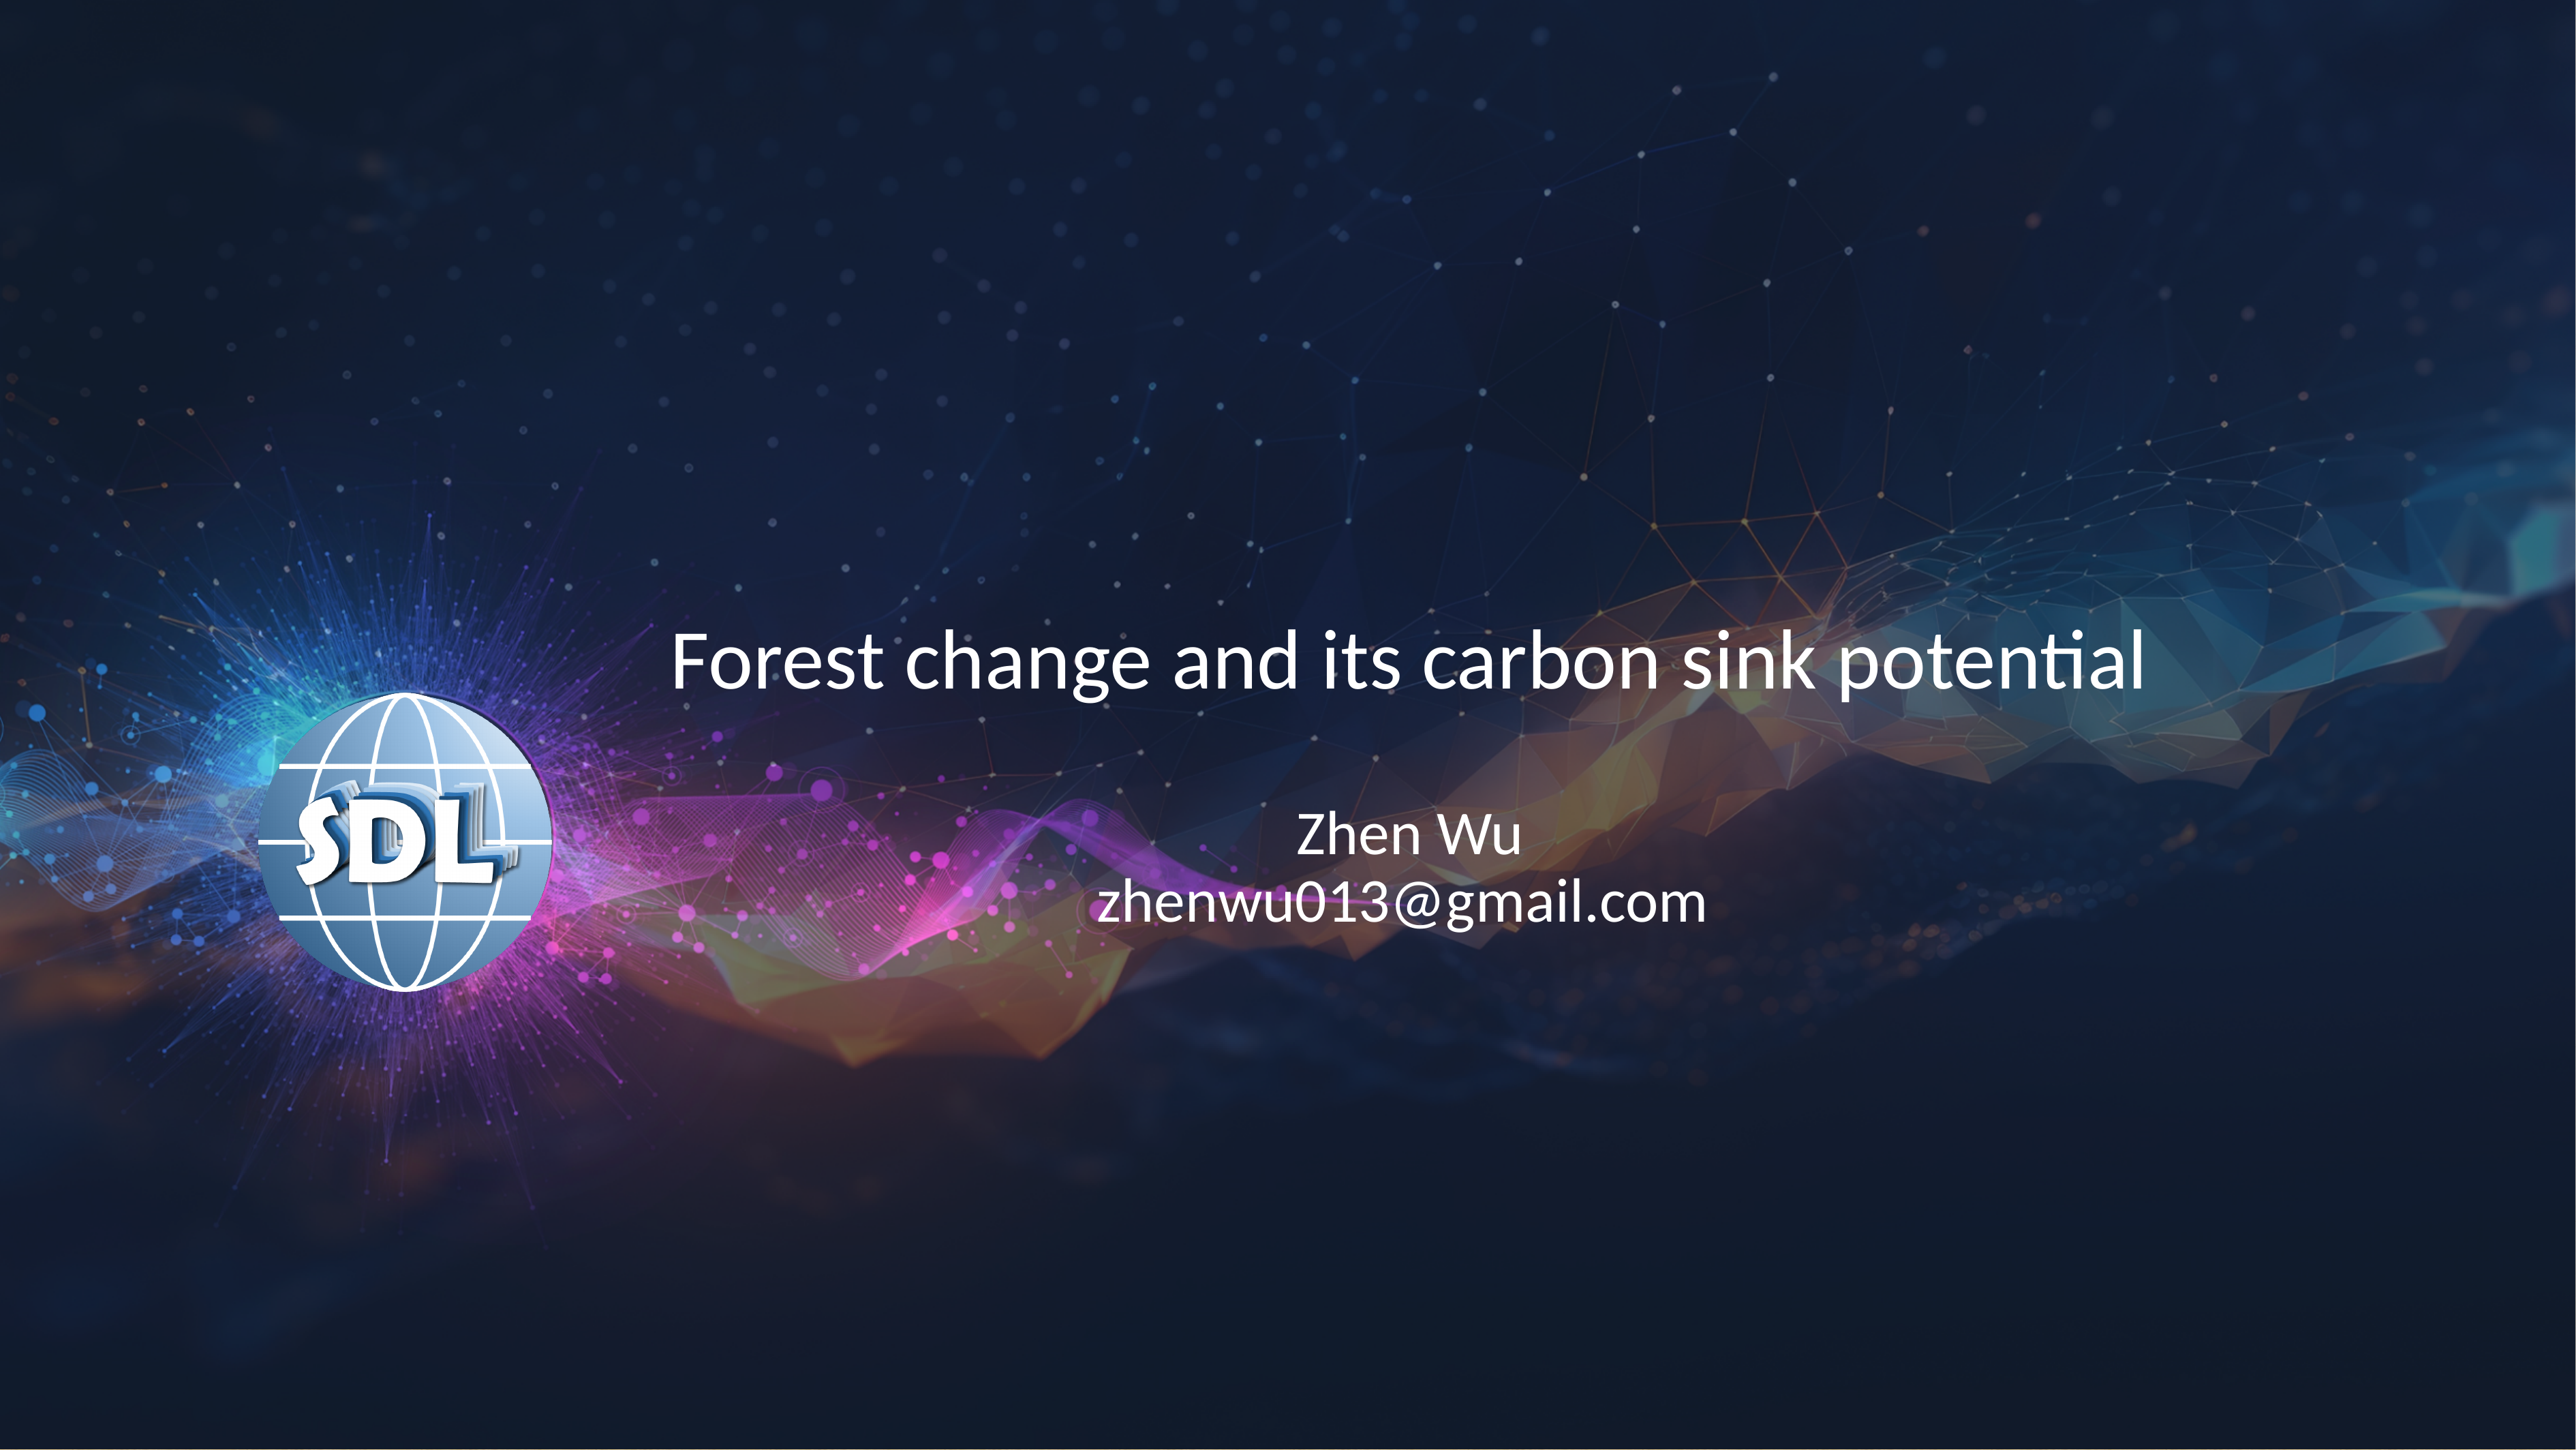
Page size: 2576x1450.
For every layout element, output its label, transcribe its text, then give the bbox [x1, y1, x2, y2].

subtitle Zhen Wu zhenwu013@gmail.com [534, 795, 2286, 1146]
picture [0, 0, 2576, 1450]
title Forest change and its carbon sink potential [343, 207, 2477, 712]
